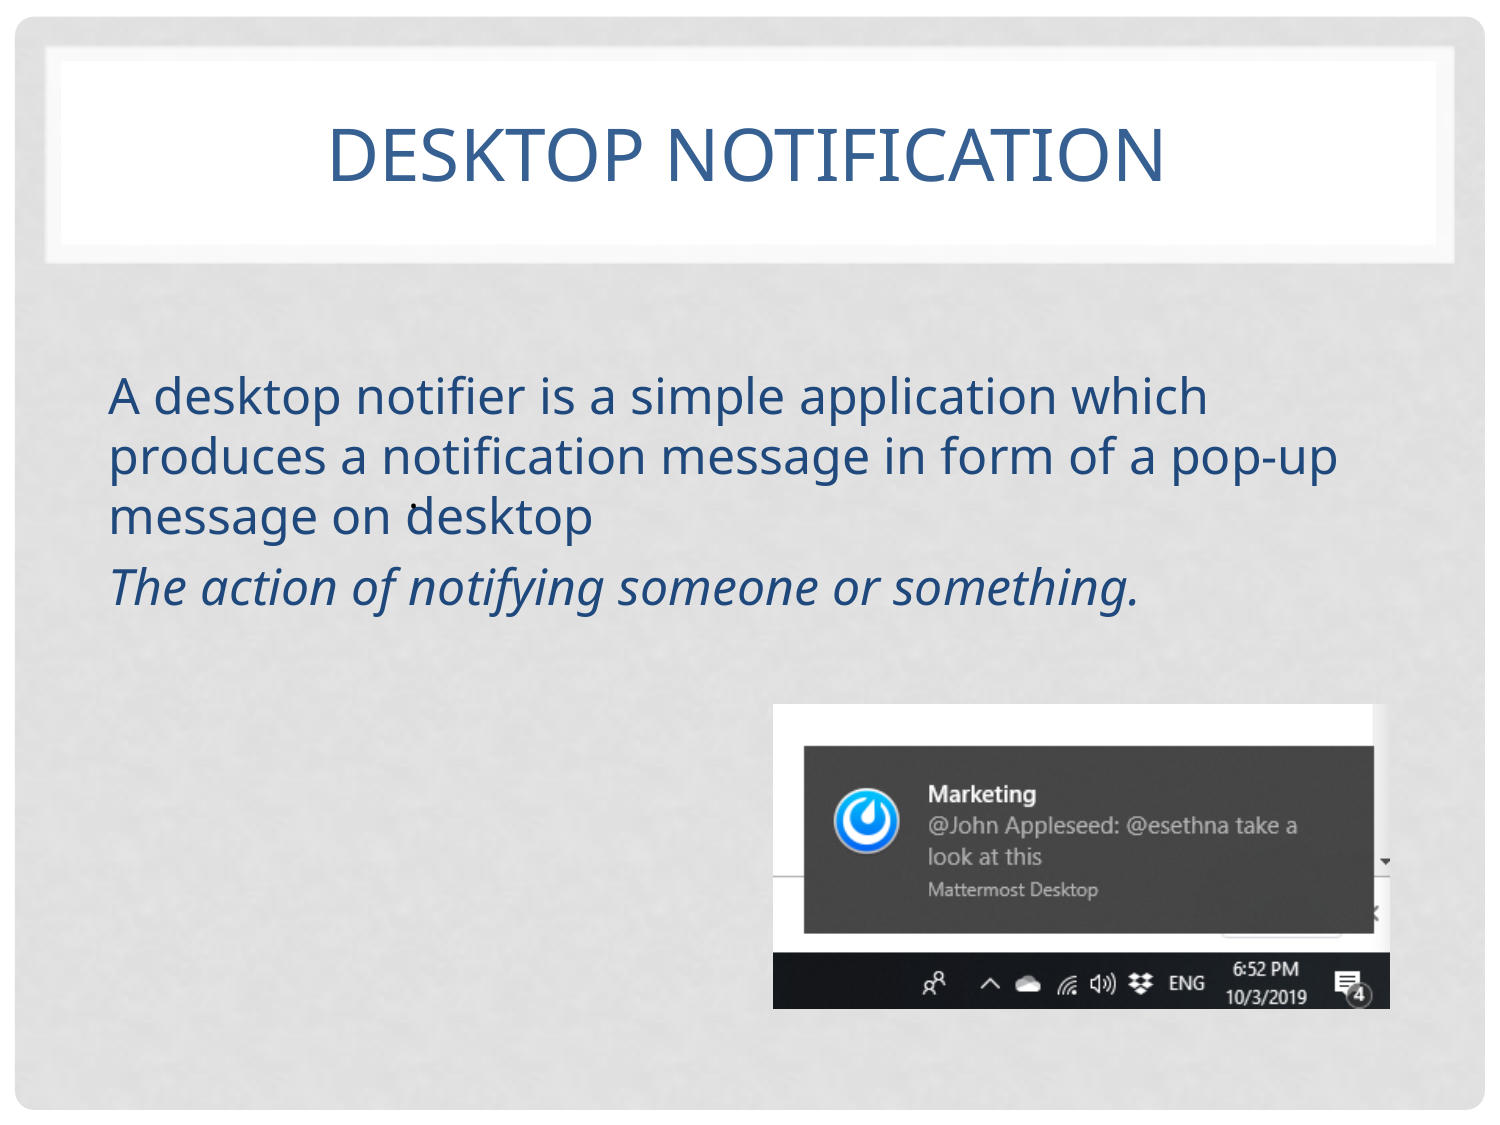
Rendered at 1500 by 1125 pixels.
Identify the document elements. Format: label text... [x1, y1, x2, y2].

title Desktop Notification [69, 66, 1425, 238]
text_box . [374, 463, 1125, 524]
list A desktop notifier is a simple application which produces a notification message in form of a pop-up message on desktop The action of notifying someone or something. [75, 287, 1425, 1005]
picture [773, 703, 1390, 1010]
